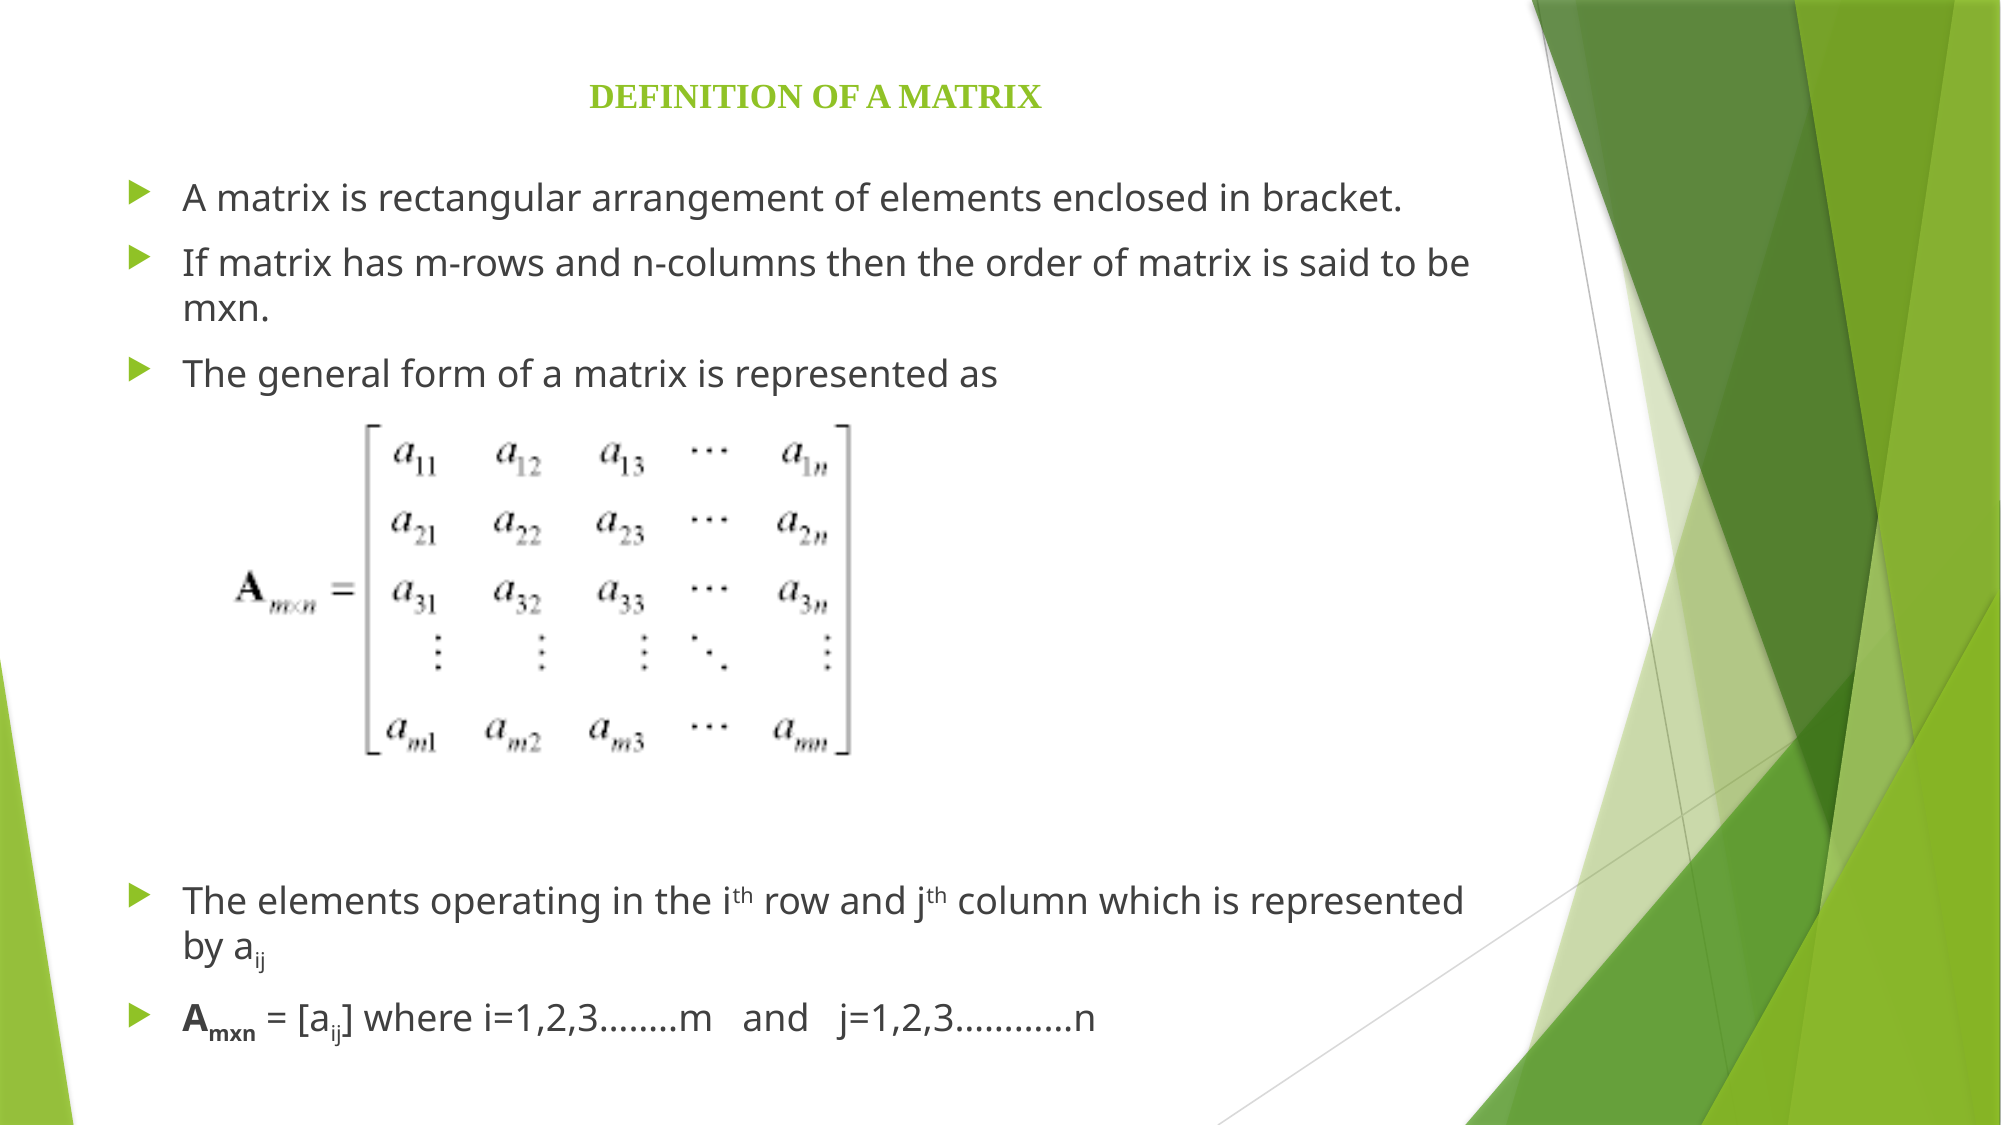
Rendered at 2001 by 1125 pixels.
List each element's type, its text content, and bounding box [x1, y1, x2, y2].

picture [228, 418, 859, 764]
list A matrix is rectangular arrangement of elements enclosed in bracket. If matrix has m-rows and n-columns then the order of matrix is said to be mxn. The general form of a matrix is represented as The elements operating in the ith row and jth column which is represented by aij Amxn = [aij] where i=1,2,3……..m and j=1,2,3…………n [111, 166, 1522, 1060]
title DEFINITION OF A MATRIX [111, 65, 1522, 166]
